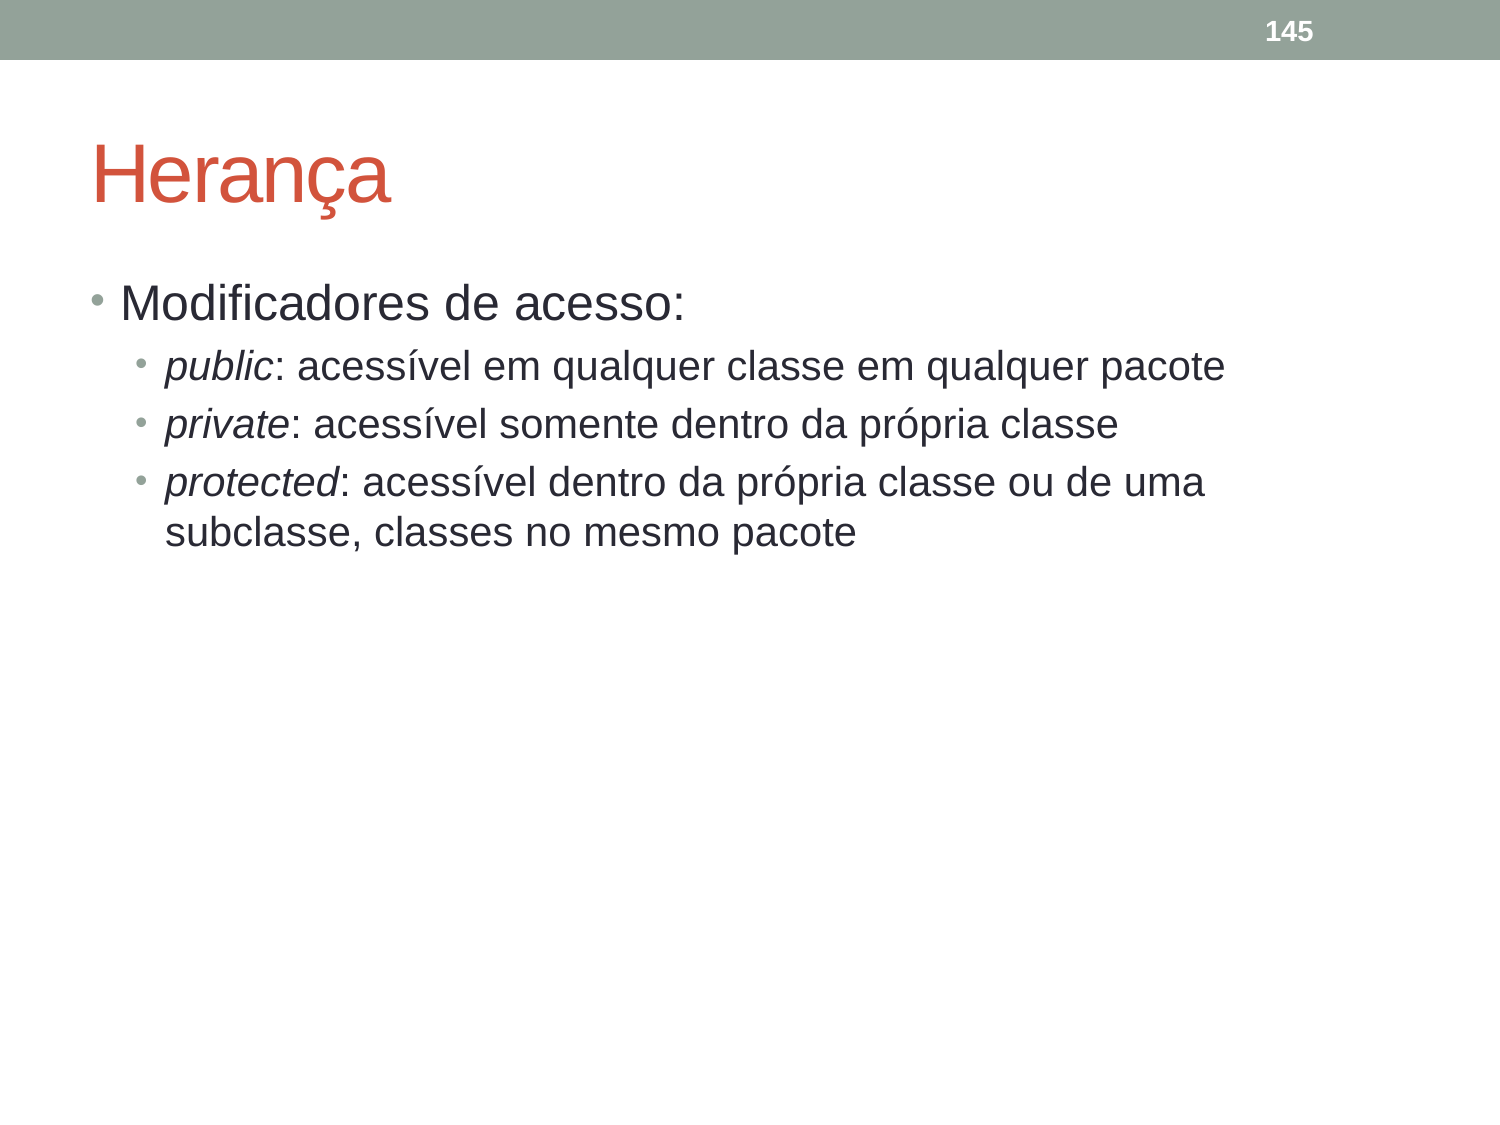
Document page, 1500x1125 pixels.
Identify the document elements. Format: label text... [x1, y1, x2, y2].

title Herança [75, 87, 1425, 250]
list Modificadores de acesso: public: acessível em qualquer classe em qualquer pacote private: acessível somente dentro da própria classe protected: acessível dentro da própria classe ou de uma subclasse, classes no mesmo pacote [75, 262, 1425, 1063]
slide_number 145 [1250, 3, 1425, 57]
